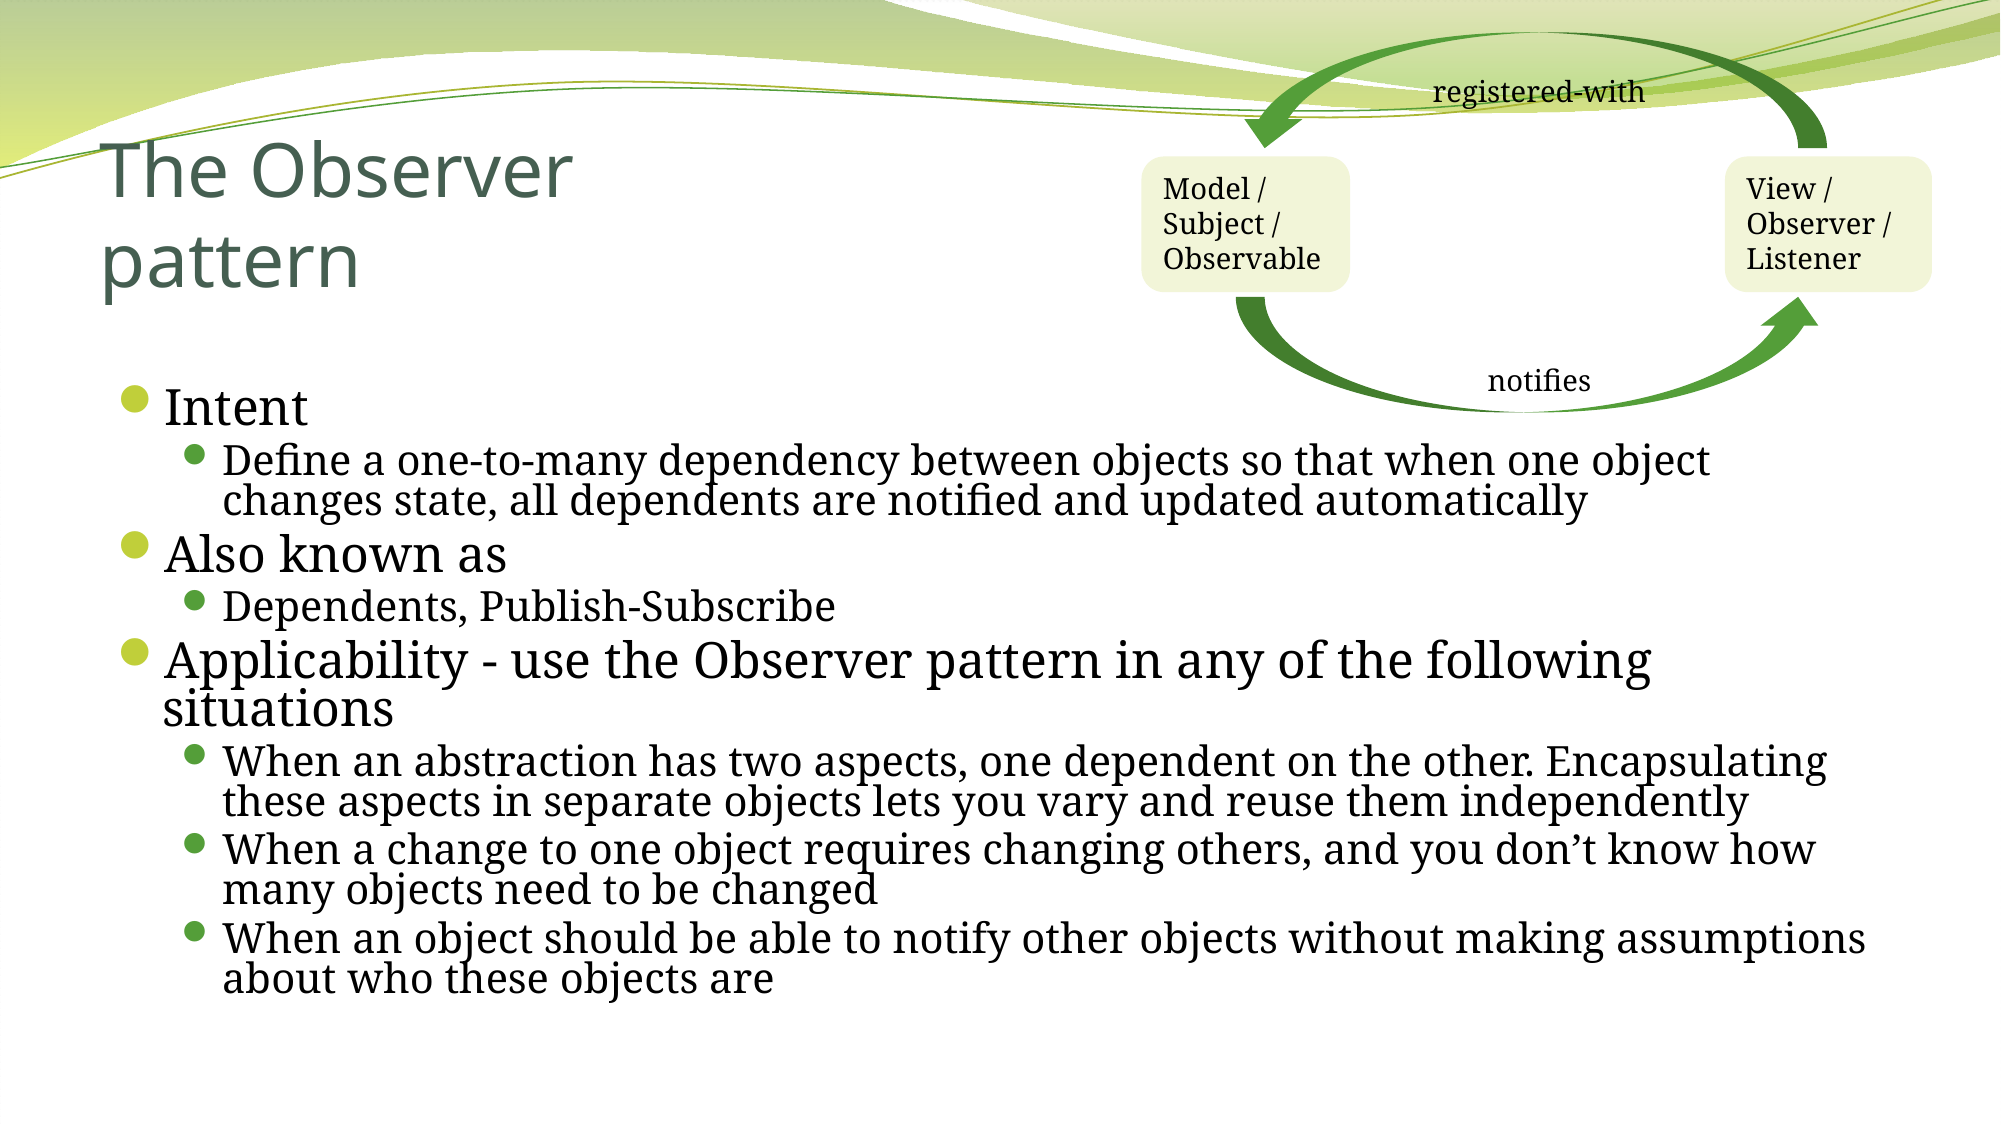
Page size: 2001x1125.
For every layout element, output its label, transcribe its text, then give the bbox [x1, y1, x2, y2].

text_box [1244, 32, 1828, 149]
text_box View / Observer / Listener [1724, 156, 1932, 293]
list Intent Define a one-to-many dependency between objects so that when one object changes state, all dependents are notified and updated automatically Also known as Dependents, Publish-Subscribe Applicability - use the Observer pattern in any of the following situations When an abstraction has two aspects, one dependent on the other. Encapsulating these aspects in separate objects lets you vary and reuse them independently When a change to one object requires changing others, and you don’t know how many objects need to be changed When an object should be able to notify other objects without making assumptions about who these objects are [102, 379, 1892, 1065]
text_box registered-with [1418, 66, 1661, 116]
title The Observer pattern [99, 115, 1900, 303]
text_box notifies [1472, 354, 1607, 405]
text_box Model / Subject / Observable [1141, 156, 1351, 293]
text_box [1235, 296, 1819, 413]
